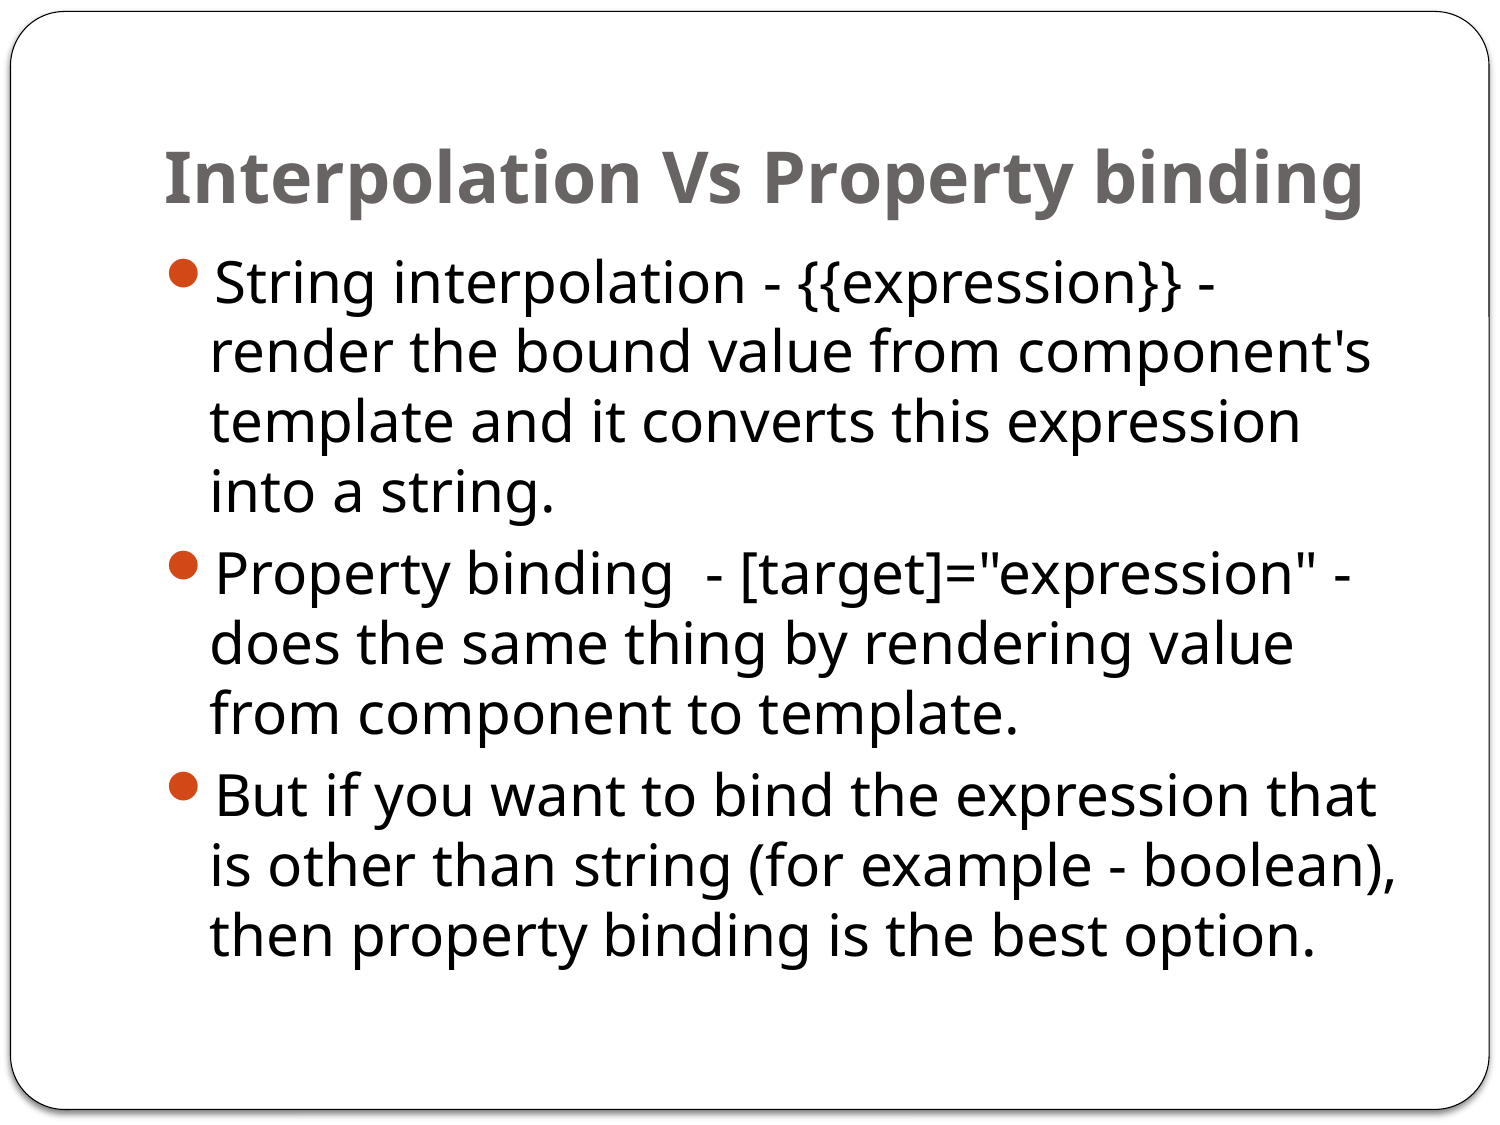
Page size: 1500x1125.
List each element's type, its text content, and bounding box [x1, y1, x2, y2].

title Interpolation Vs Property binding [150, 45, 1425, 233]
list String interpolation - {{expression}} - render the bound value from component's template and it converts this expression into a string. Property binding - [target]="expression" - does the same thing by rendering value from component to template. But if you want to bind the expression that is other than string (for example - boolean), then property binding is the best option. [150, 237, 1425, 988]
